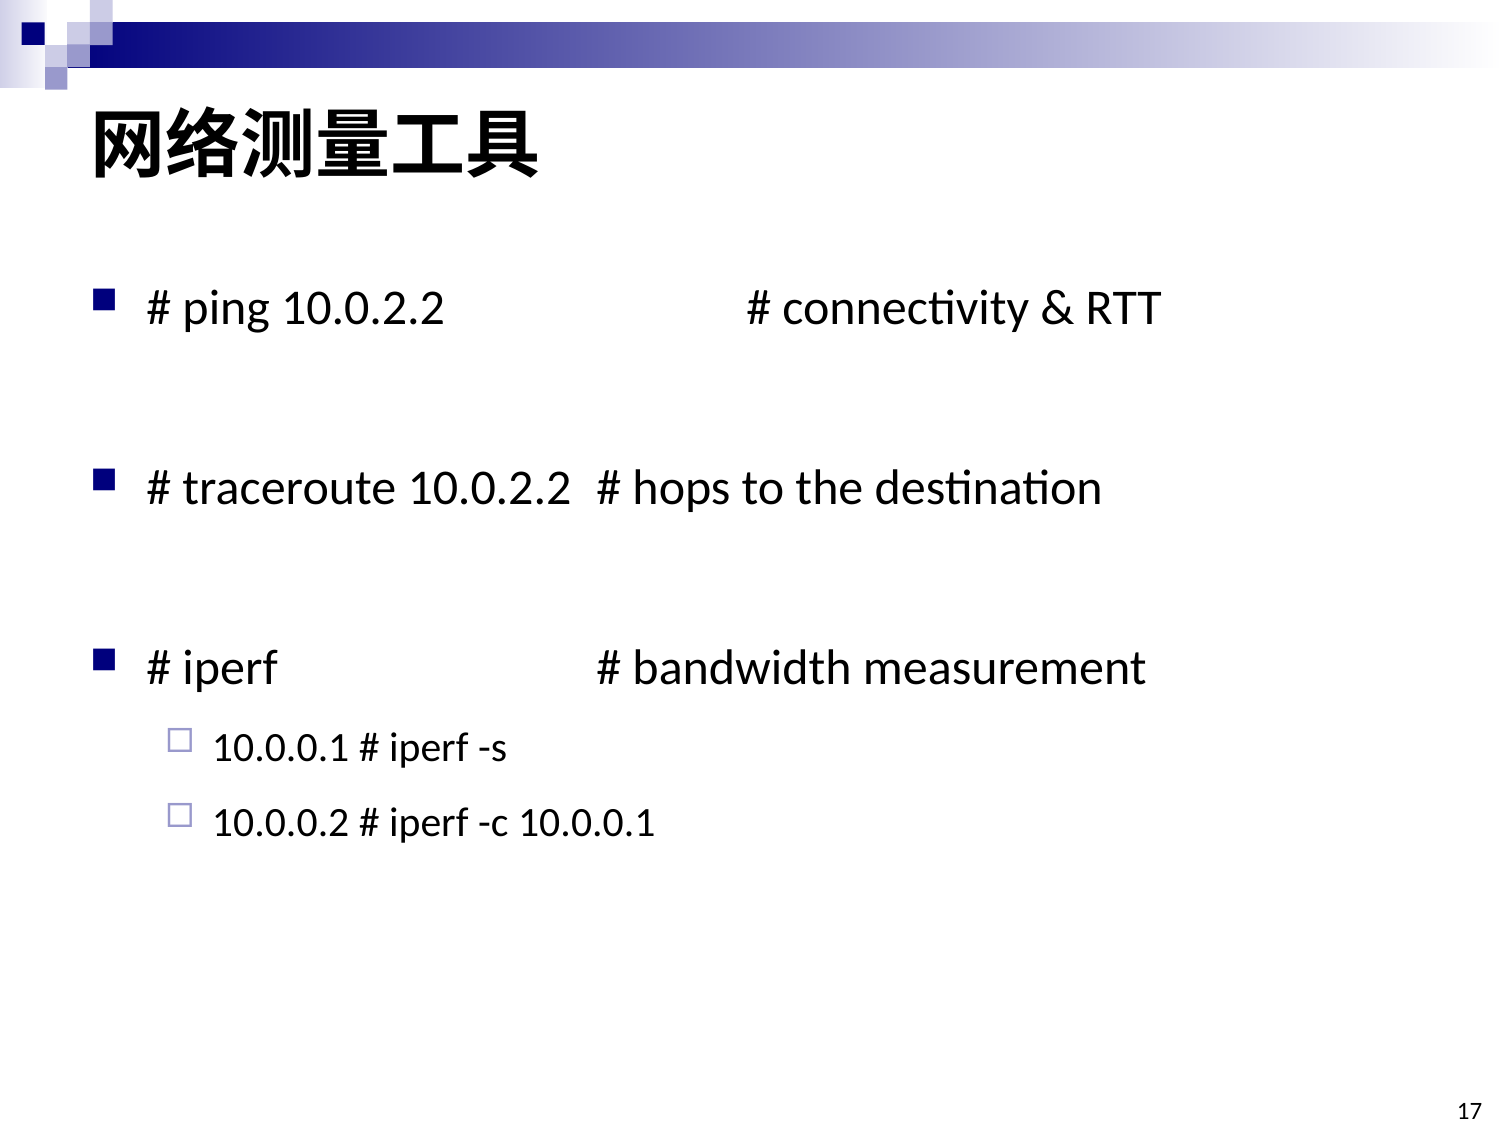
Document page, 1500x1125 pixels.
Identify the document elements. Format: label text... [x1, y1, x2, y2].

slide_number 17 [1448, 1100, 1483, 1125]
title 网络测量工具 [75, 75, 1425, 209]
list # ping 10.0.2.2 # connectivity & RTT # traceroute 10.0.2.2 # hops to the destination # iperf # bandwidth measurement 10.0.0.1 # iperf -s 10.0.0.2 # iperf -c 10.0.0.1 [75, 237, 1425, 1063]
